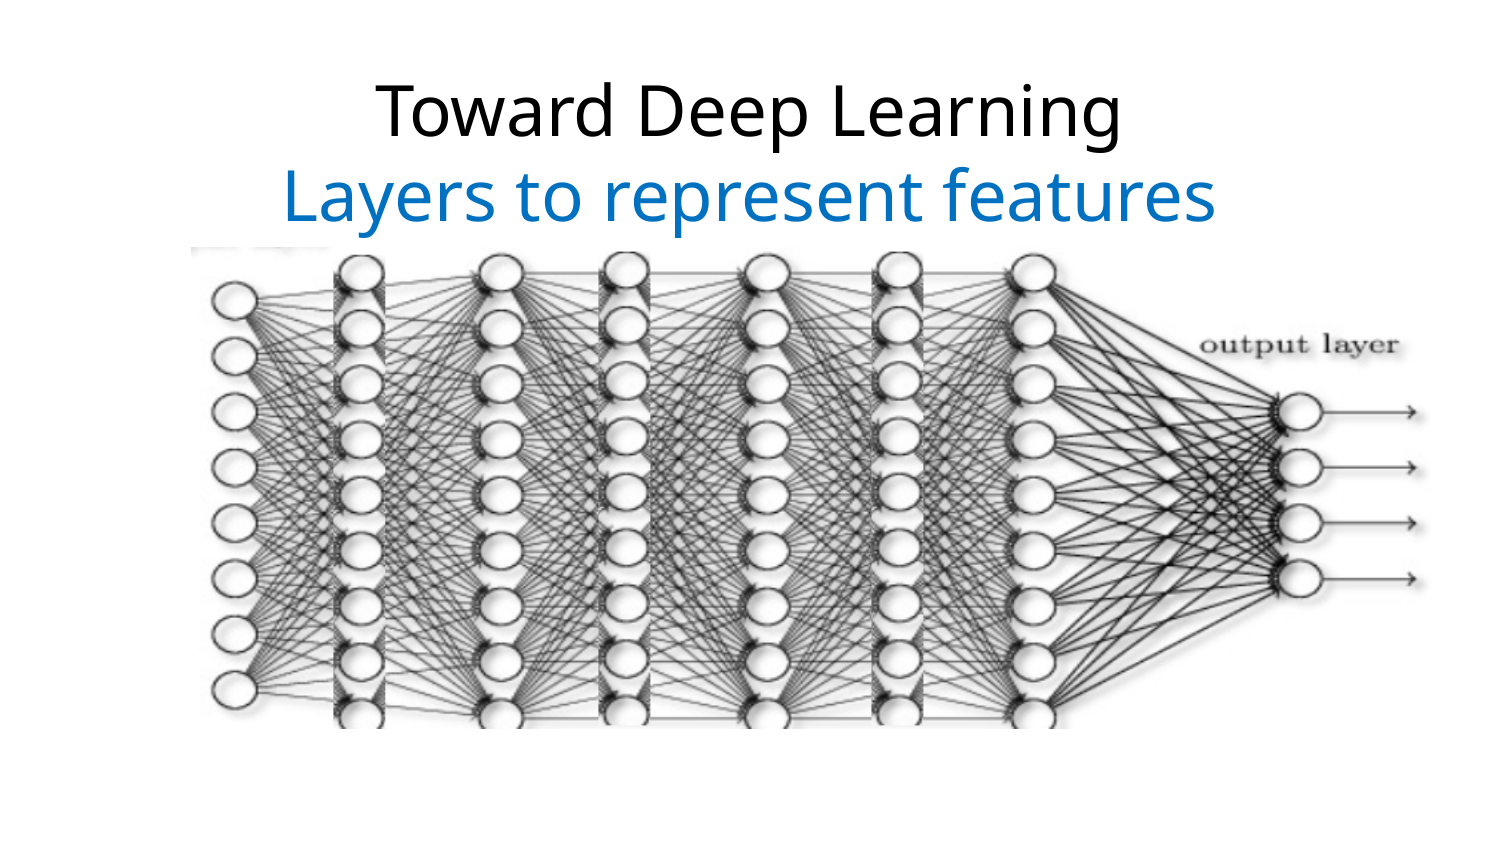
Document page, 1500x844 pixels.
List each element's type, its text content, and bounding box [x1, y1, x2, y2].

title Toward Deep Learning Layers to represent features [70, 49, 1430, 253]
picture [191, 246, 1431, 730]
